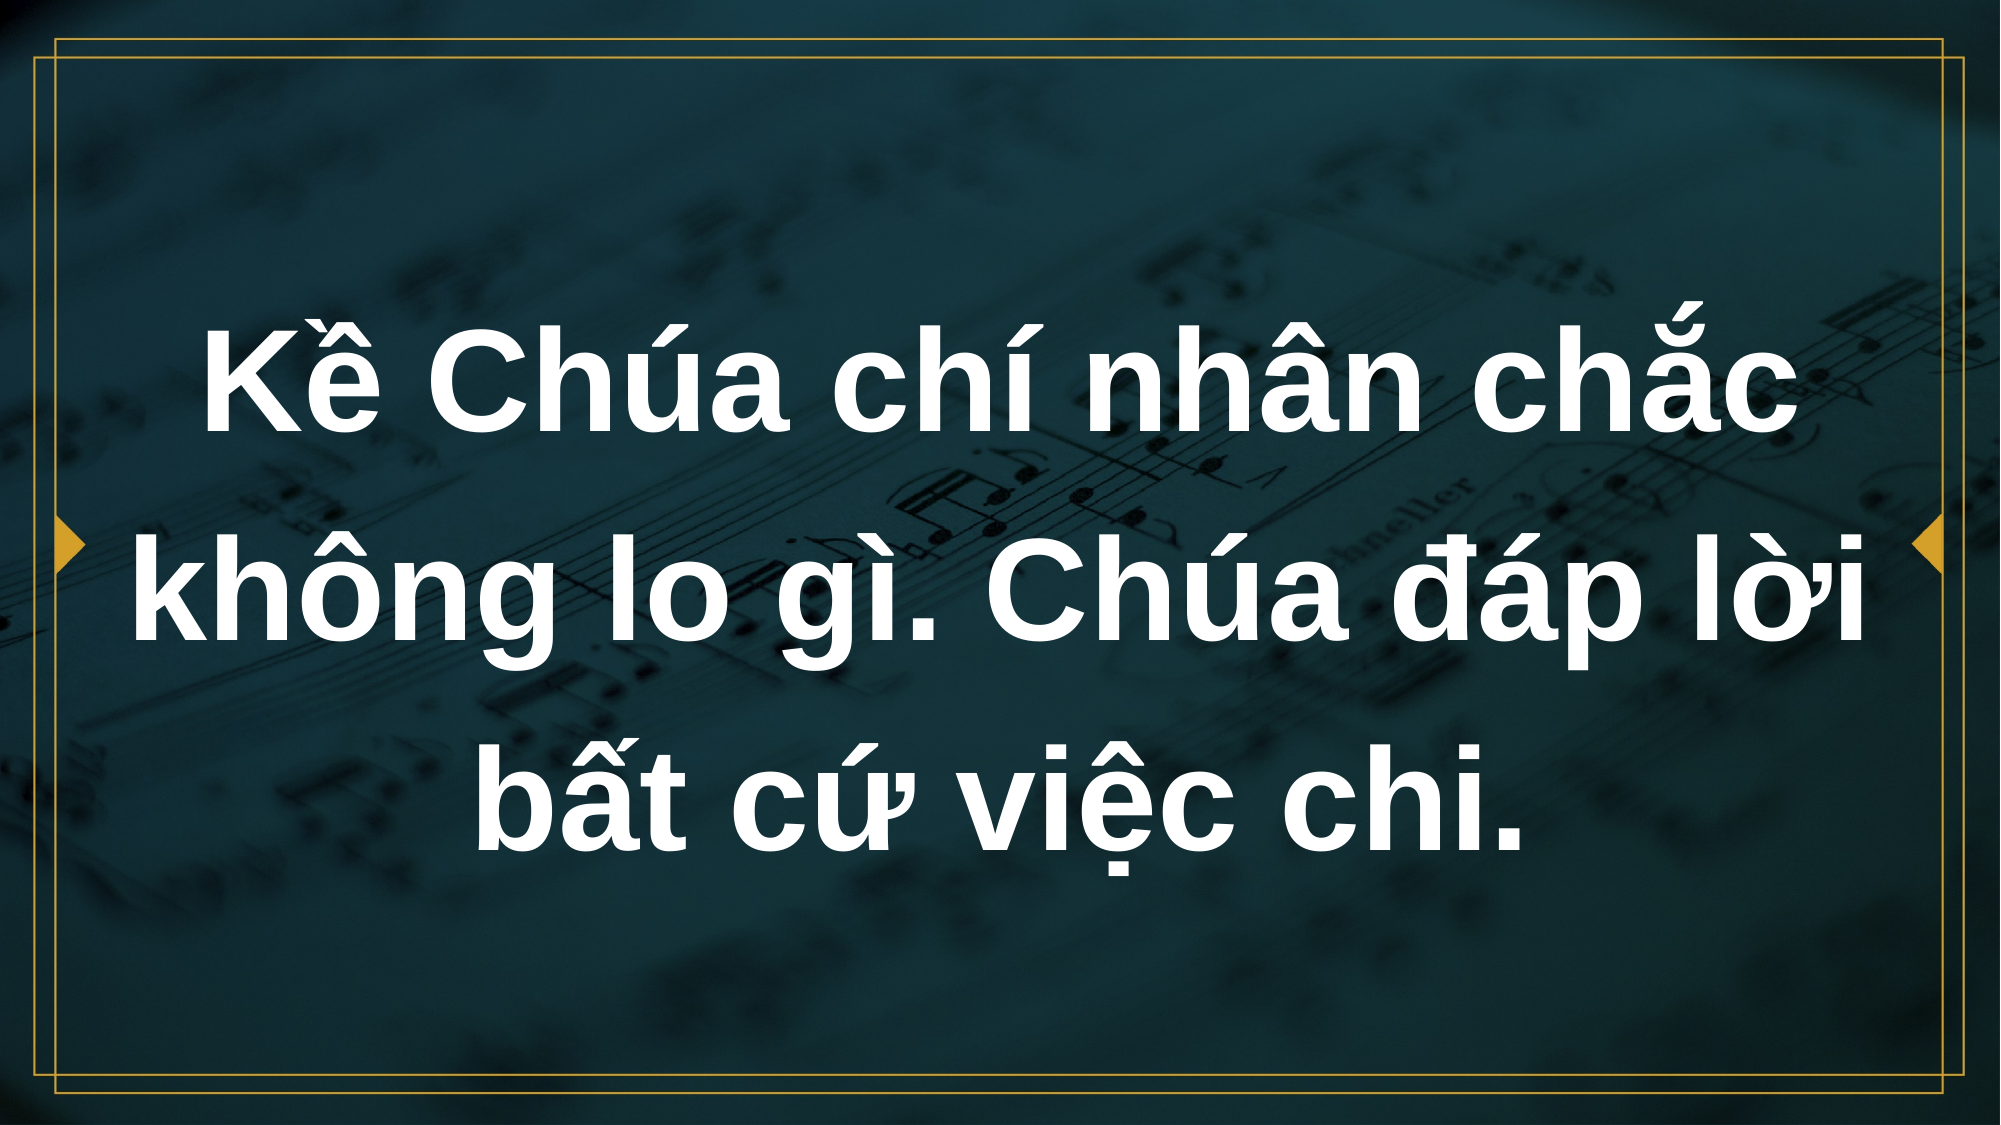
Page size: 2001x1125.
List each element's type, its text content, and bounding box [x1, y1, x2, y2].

title Kề Chúa chí nhân chắc không lo gì. Chúa đáp lời bất cứ việc chi. [55, 53, 1945, 1077]
picture [0, 0, 2000, 1125]
